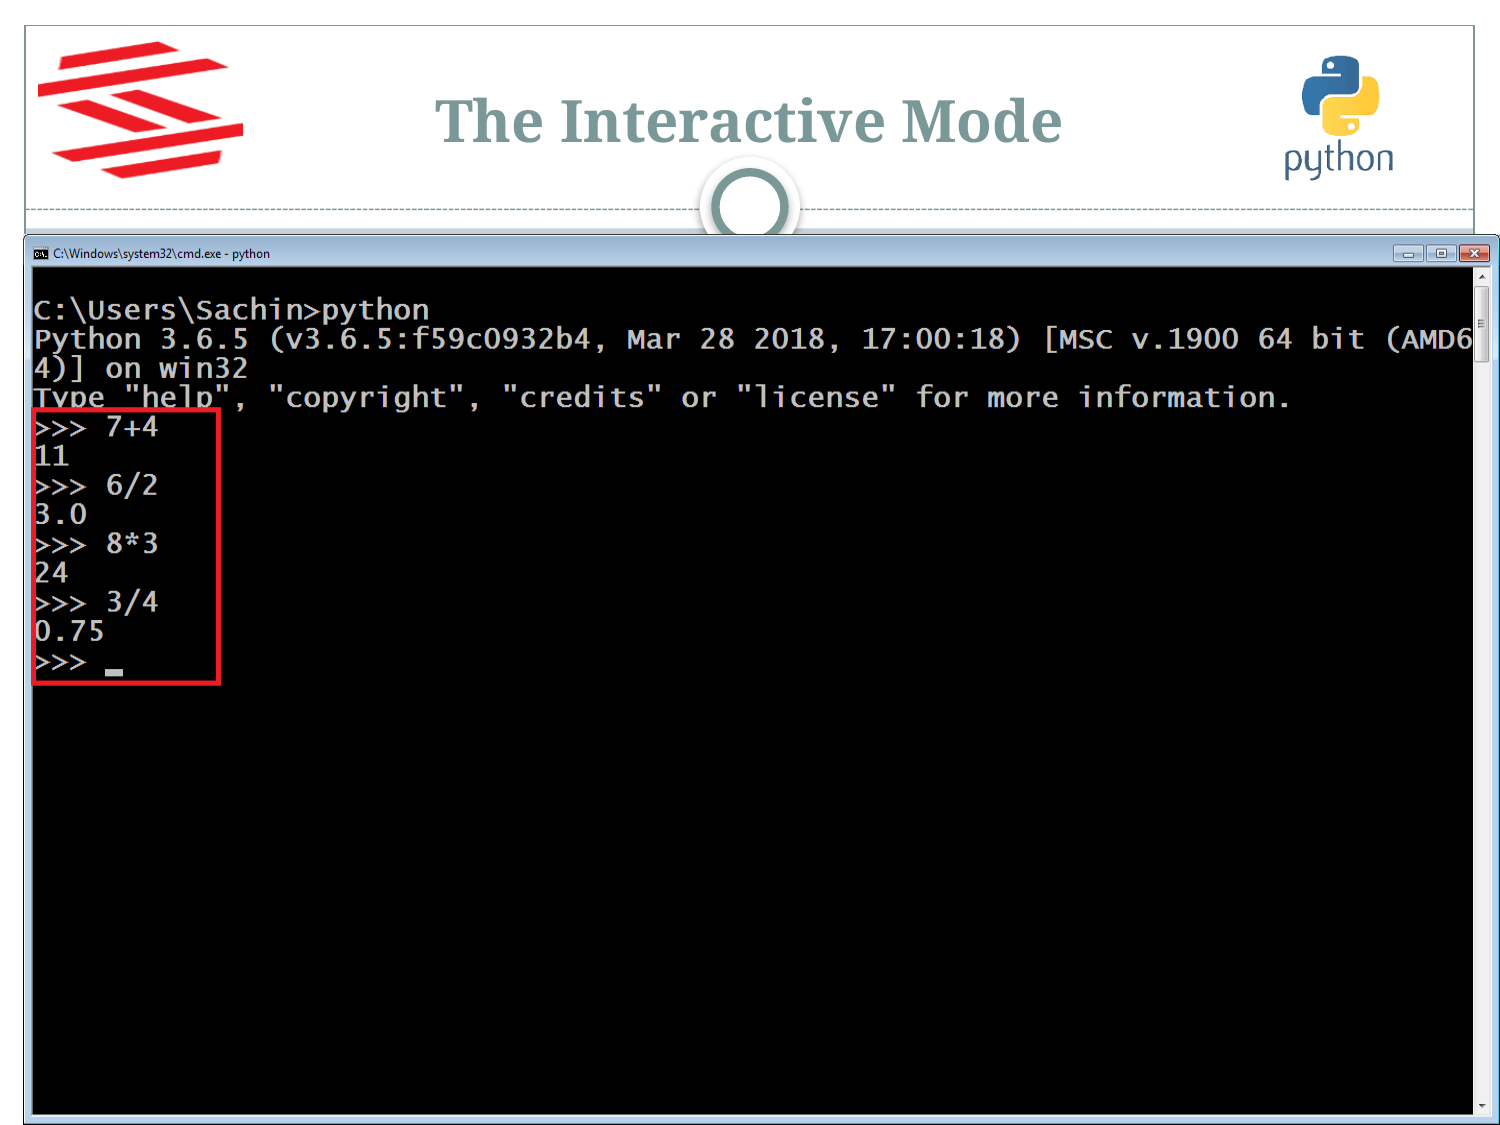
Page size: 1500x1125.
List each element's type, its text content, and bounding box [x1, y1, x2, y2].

title The Interactive Mode [237, 37, 1450, 162]
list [23, 234, 1500, 1125]
picture [37, 40, 243, 185]
picture [1206, 53, 1471, 186]
